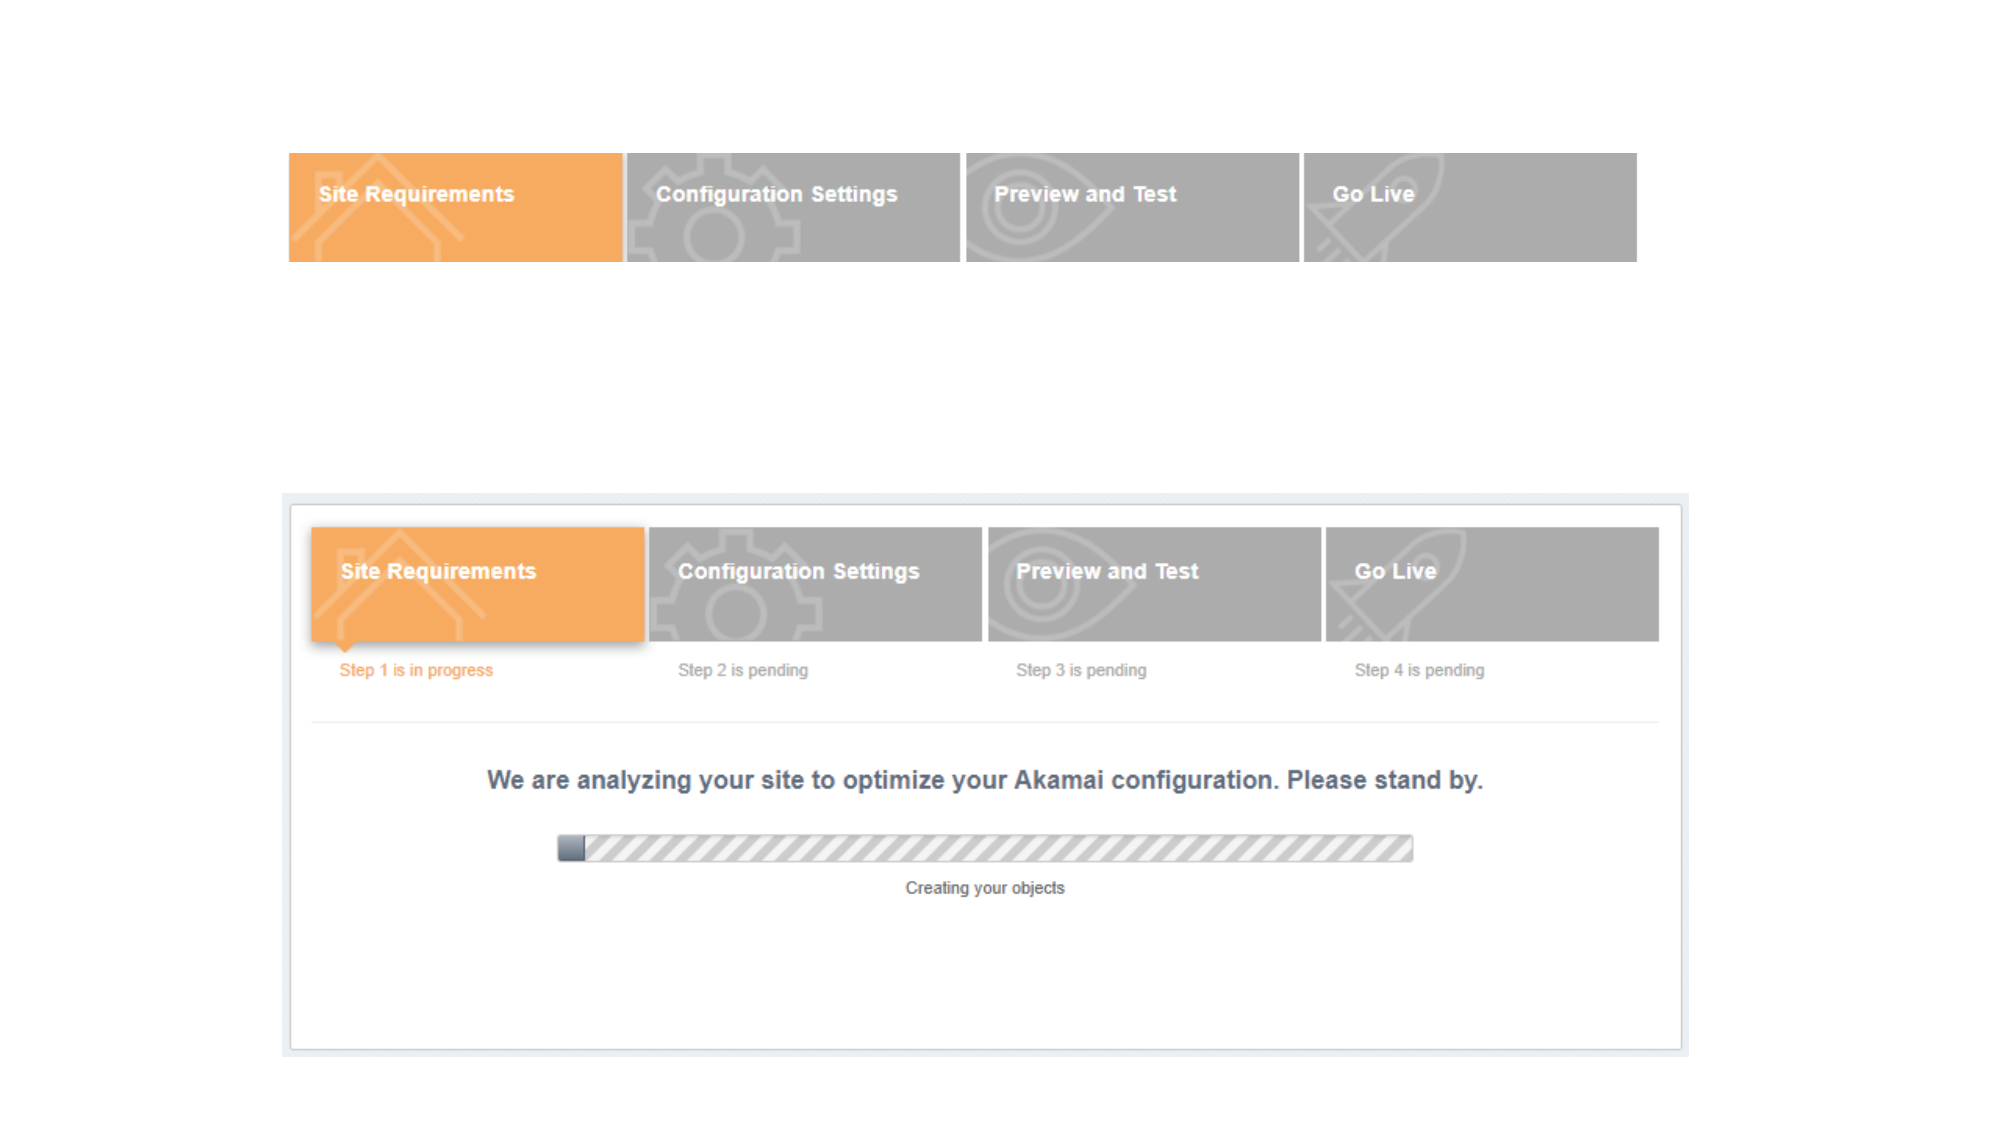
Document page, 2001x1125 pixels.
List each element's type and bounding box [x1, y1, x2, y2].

picture [288, 152, 1638, 262]
picture [282, 493, 1689, 1057]
